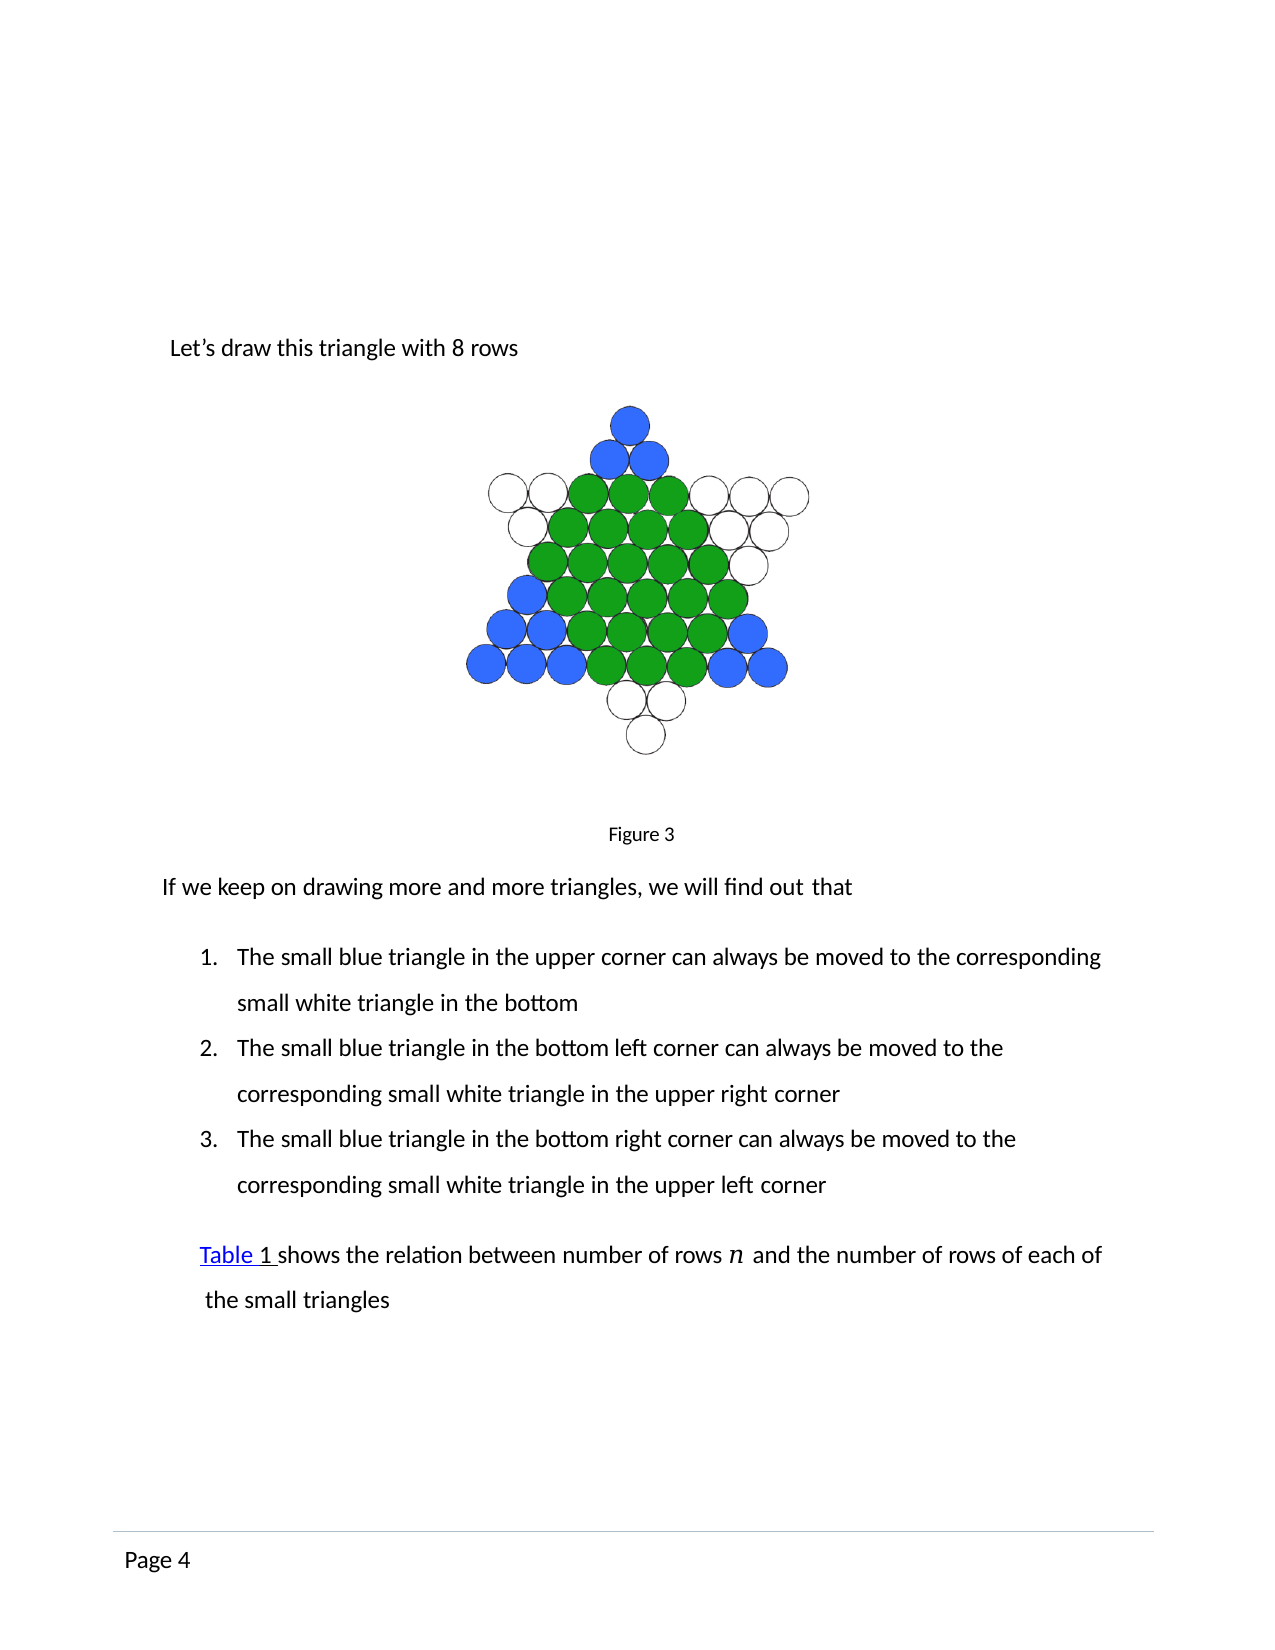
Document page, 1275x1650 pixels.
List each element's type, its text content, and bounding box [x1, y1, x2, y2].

text_box [465, 405, 810, 755]
slide_number Page 4 [122, 1547, 211, 1650]
text_box Let’s draw this triangle with 8 rows [168, 329, 526, 362]
text_box Figure 3 If we keep on drawing more and more triangles, we will find out that The small blue triangle in the upper corner can always be moved to the corresponding small white triangle in the bottom The small blue triangle in the bottom left corner can always be moved to the corresponding small white triangle in the upper right corner The small blue triangle in the bottom right corner can always be moved to the corresponding small white triangle in the upper left corner Table 1 shows the relation between number of rows 𝑛 and the number of rows of each of the small triangles [159, 818, 1111, 1314]
